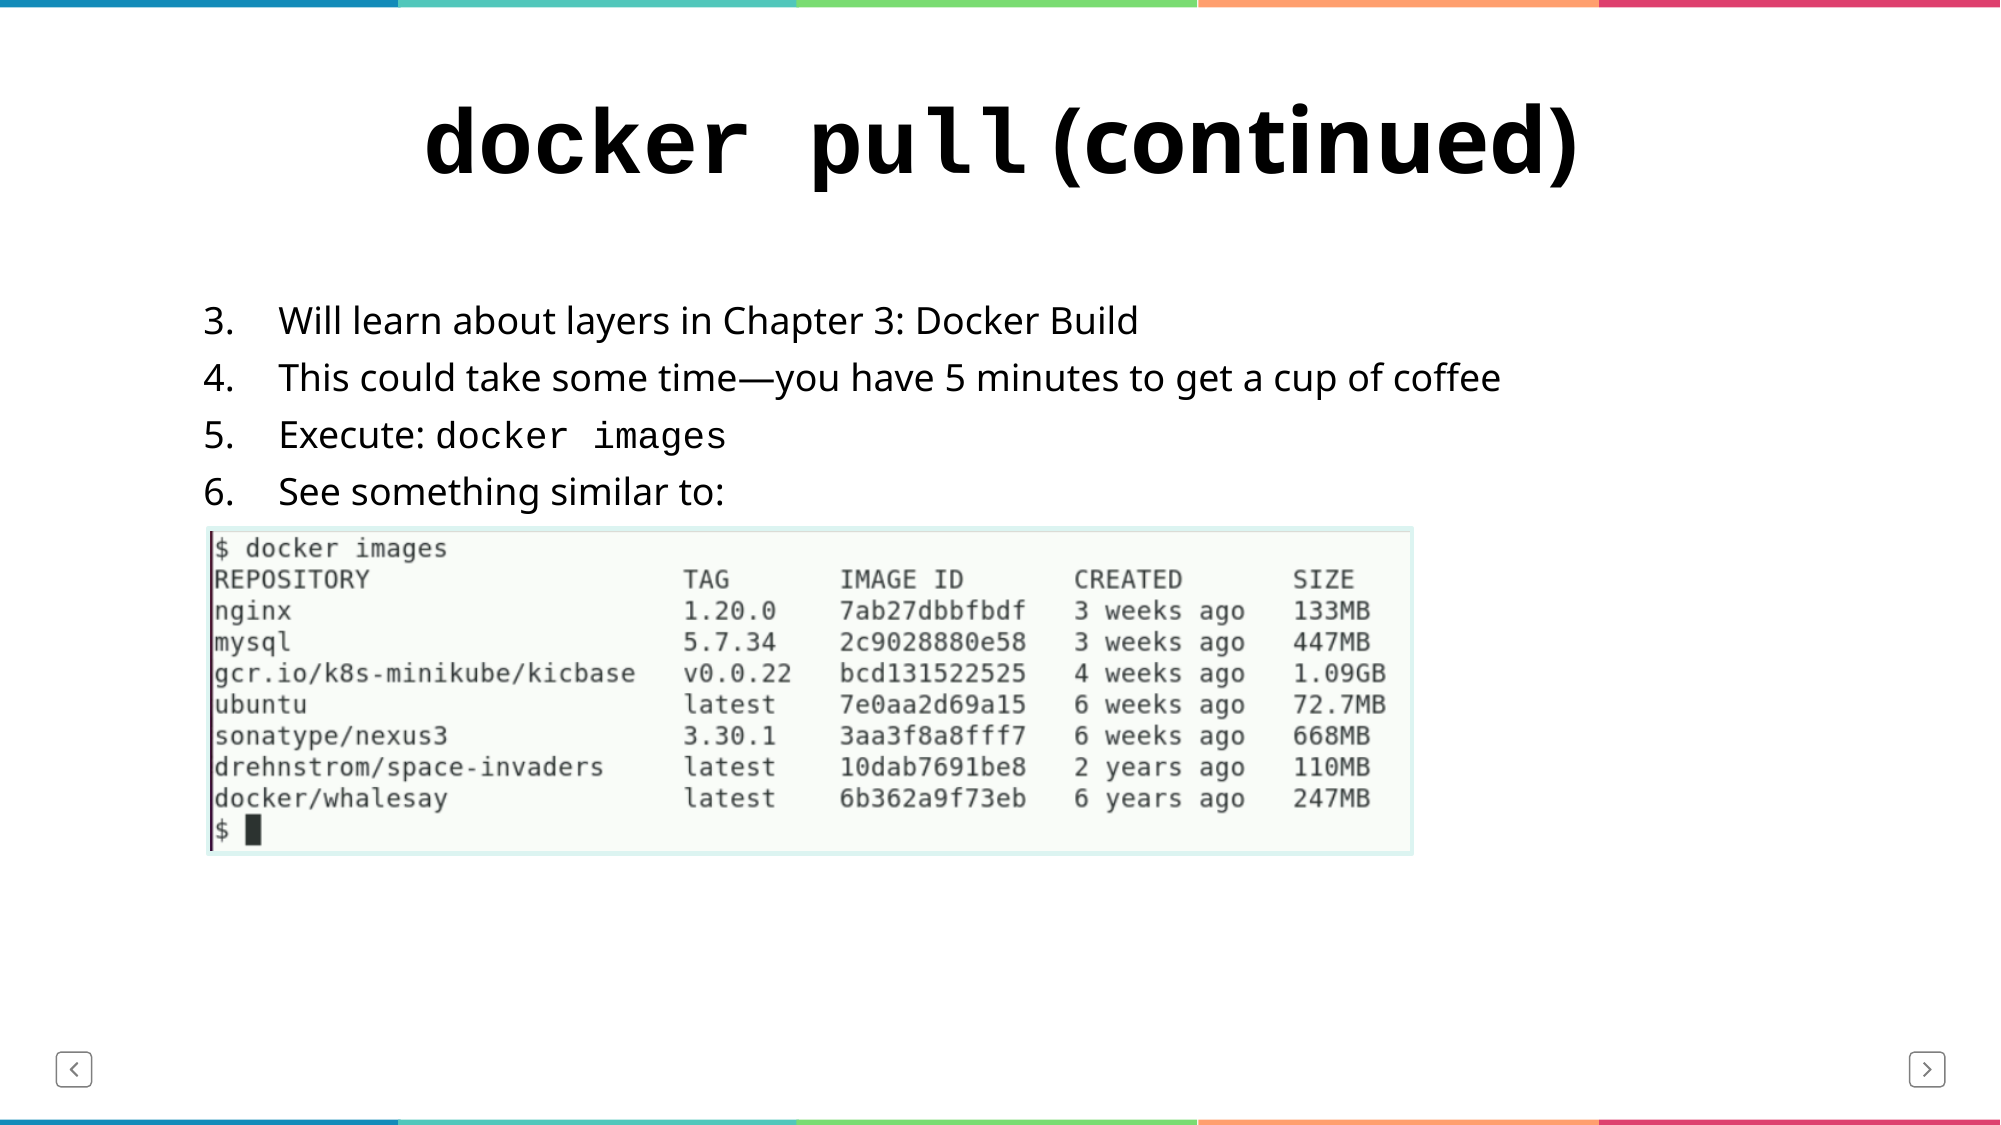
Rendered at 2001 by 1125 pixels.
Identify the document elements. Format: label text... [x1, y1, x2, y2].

picture [209, 530, 1410, 852]
title docker pull (continued) [138, 68, 1864, 219]
list Will learn about layers in Chapter 3: Docker Build This could take some time—you have 5 minutes to get a cup of coffee Execute: docker images See something similar to: This is a list of the images locally available to be run in a container You may see different images [138, 294, 1864, 965]
